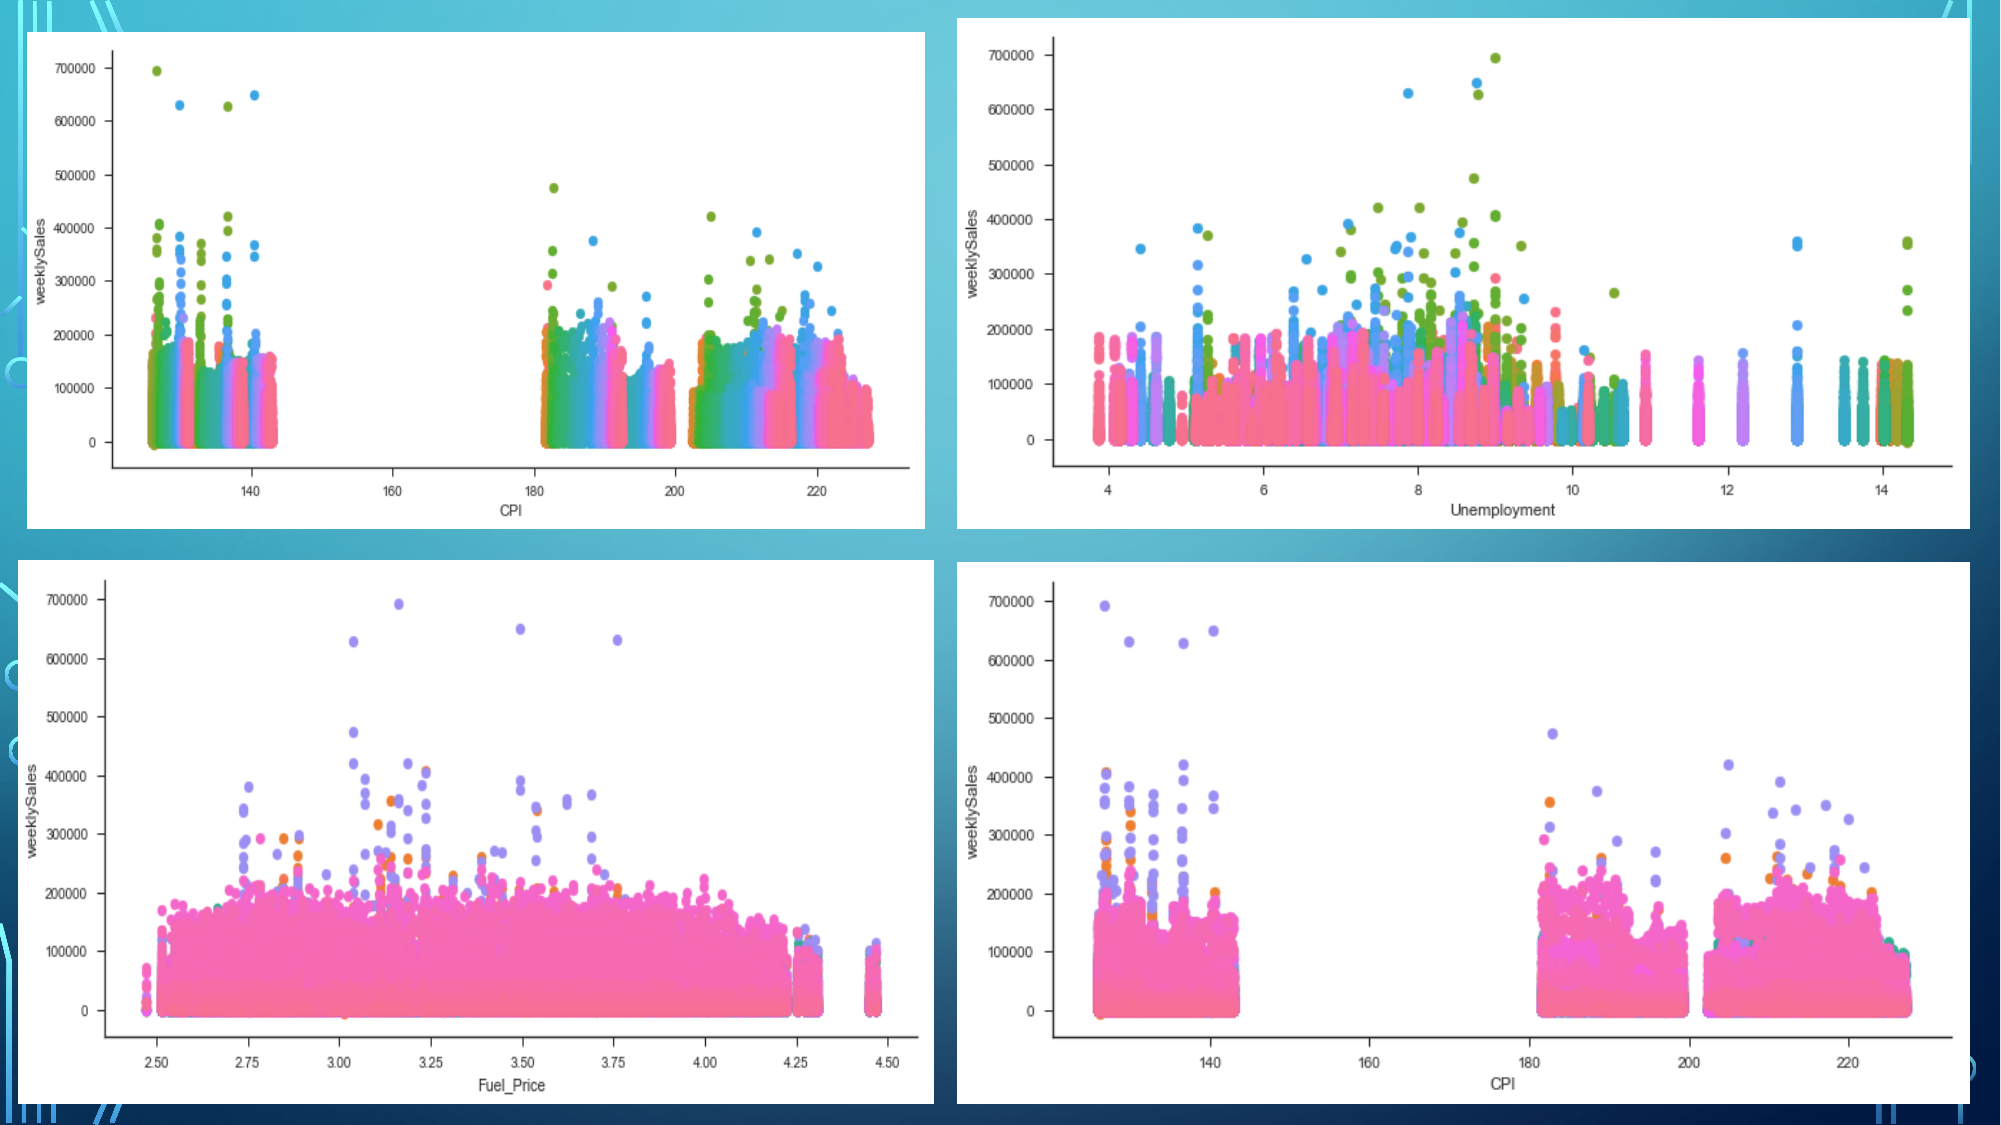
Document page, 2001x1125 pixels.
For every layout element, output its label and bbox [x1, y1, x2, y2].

picture [957, 562, 1970, 1105]
picture [27, 32, 925, 530]
picture [18, 559, 934, 1105]
picture [957, 18, 1970, 530]
